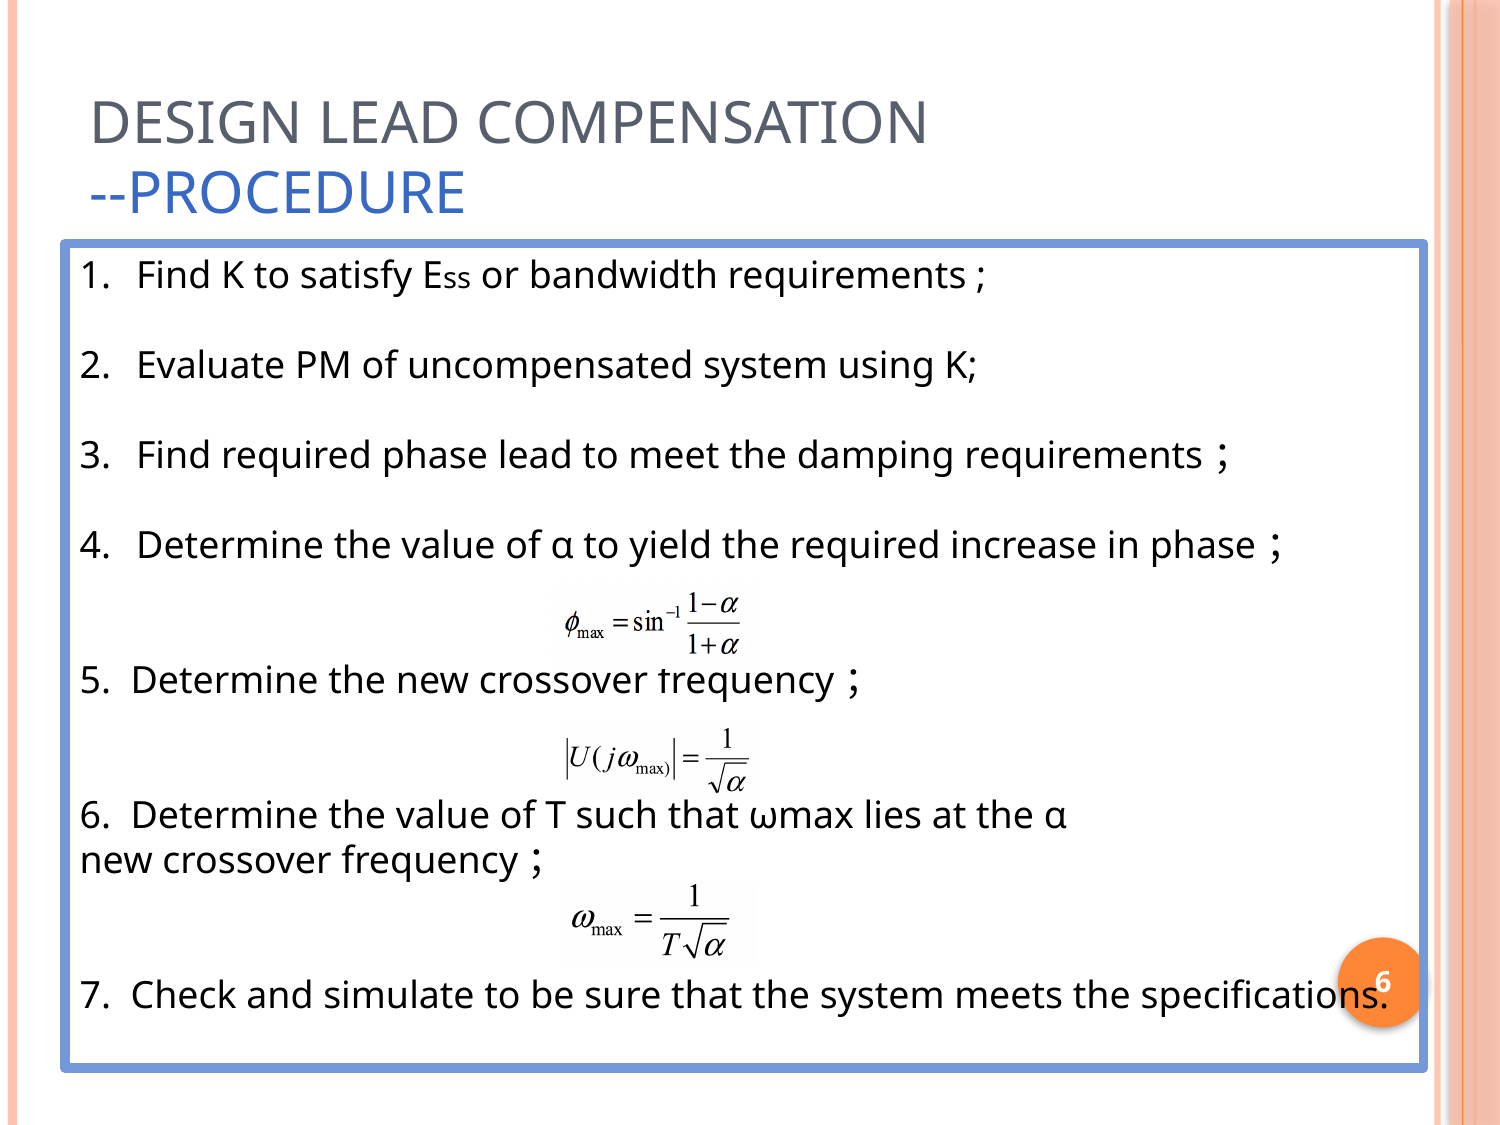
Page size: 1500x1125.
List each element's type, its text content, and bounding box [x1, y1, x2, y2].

picture [560, 880, 757, 965]
slide_number 6 [1425, 940, 1434, 1027]
text_box Find K to satisfy Ess or bandwidth requirements ; Evaluate PM of uncompensated system using K; Find required phase lead to meet the damping requirements； Determine the value of α to yield the required increase in phase； 5. Determine the new crossover frequency； 6. Determine the value of T such that ωmax lies at the α new crossover frequency； 7. Check and simulate to be sure that the system meets the specifications. [63, 241, 1425, 1070]
picture [548, 580, 763, 670]
picture [560, 719, 761, 800]
title Design lead compensation --Procedure [75, 45, 1300, 233]
